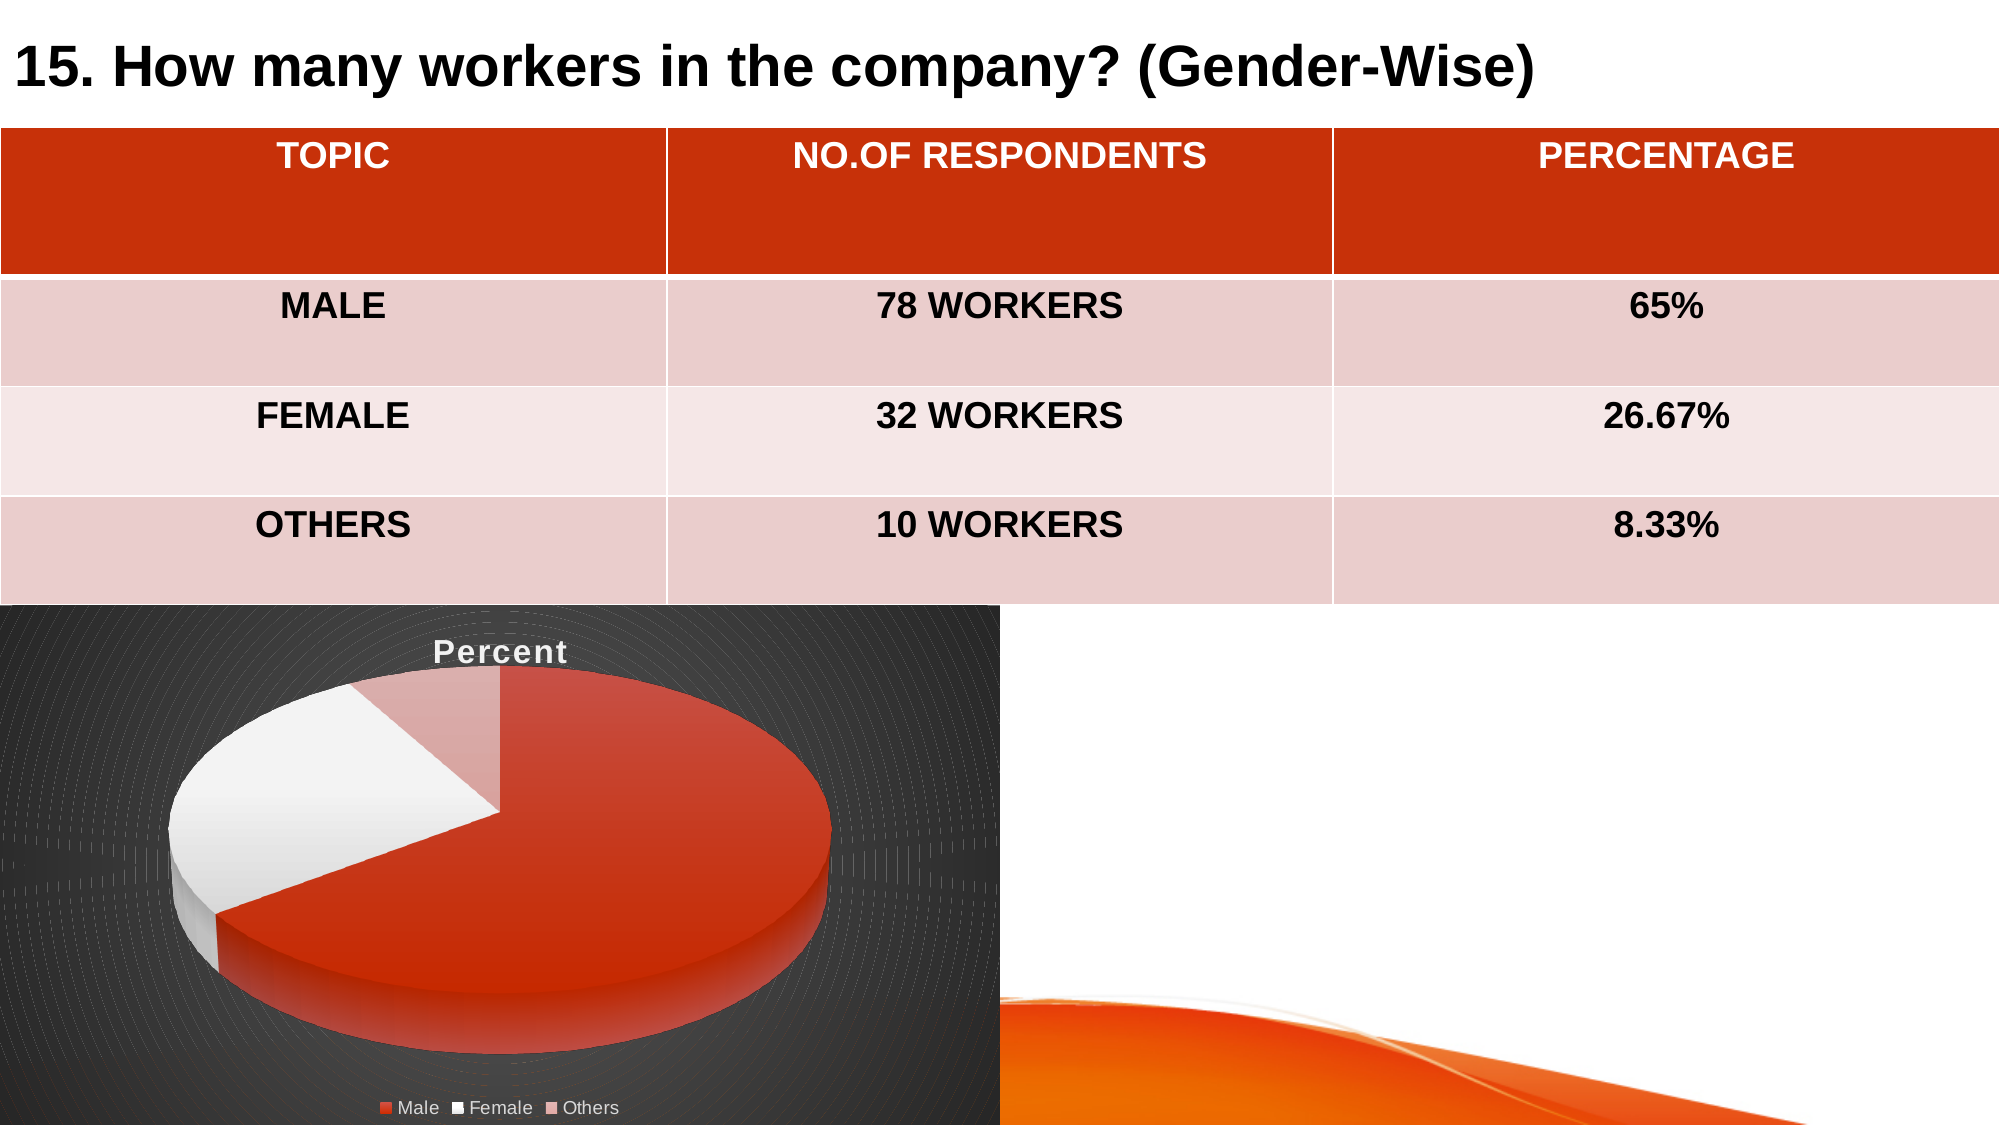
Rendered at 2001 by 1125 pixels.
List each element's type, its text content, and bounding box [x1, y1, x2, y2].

table_cell FEMALE [1, 387, 666, 495]
picture [1000, 606, 2000, 1125]
table_cell MALE [1, 280, 666, 386]
table_cell 65% [1334, 280, 1999, 386]
table_cell 10 WORKERS [668, 497, 1332, 604]
chart [0, 605, 1000, 1125]
table_cell 32 WORKERS [668, 387, 1332, 495]
table_cell OTHERS [1, 497, 666, 604]
table_header PERCENTAGE [1334, 128, 1999, 274]
table_cell 8.33% [1334, 497, 1999, 604]
table_cell 26.67% [1334, 387, 1999, 495]
title 15. How many workers in the company? (Gender-Wise) [0, 0, 2000, 126]
table_header NO.OF RESPONDENTS [668, 128, 1332, 274]
table_header TOPIC [1, 128, 666, 274]
table_cell 78 WORKERS [668, 280, 1332, 386]
